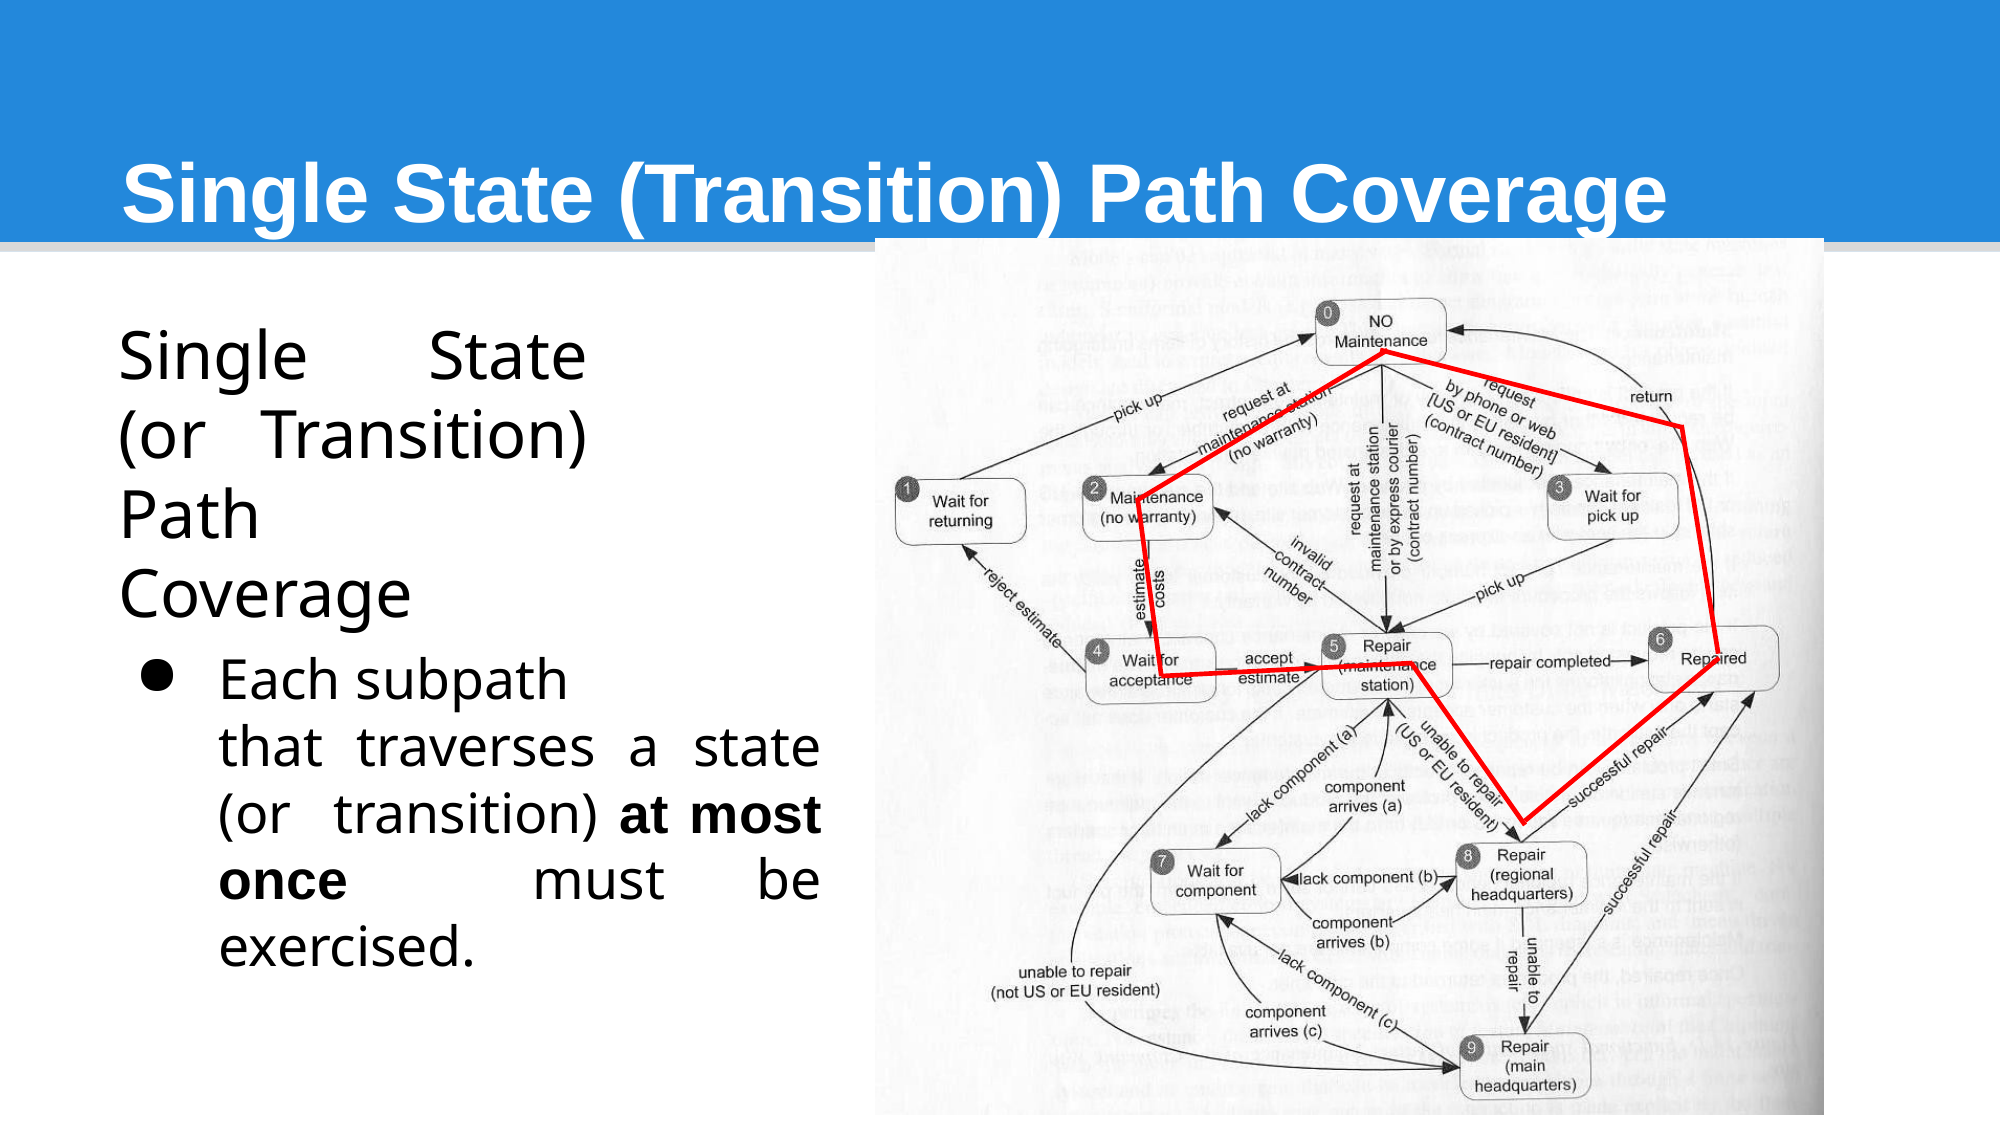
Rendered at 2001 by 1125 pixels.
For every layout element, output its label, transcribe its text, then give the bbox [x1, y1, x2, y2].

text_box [1137, 497, 1162, 677]
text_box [1681, 424, 1719, 654]
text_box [1379, 349, 1682, 428]
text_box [1137, 349, 1388, 501]
text_box Single State (or Transition) Path Coverage Each subpath that traverses a state (or transition) at most once must be exercised. [115, 307, 824, 978]
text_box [1161, 662, 1410, 677]
picture [874, 237, 1824, 1115]
title Single State (Transition) Path Coverage [118, 136, 1682, 328]
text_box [1411, 662, 1520, 826]
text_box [1524, 657, 1720, 822]
